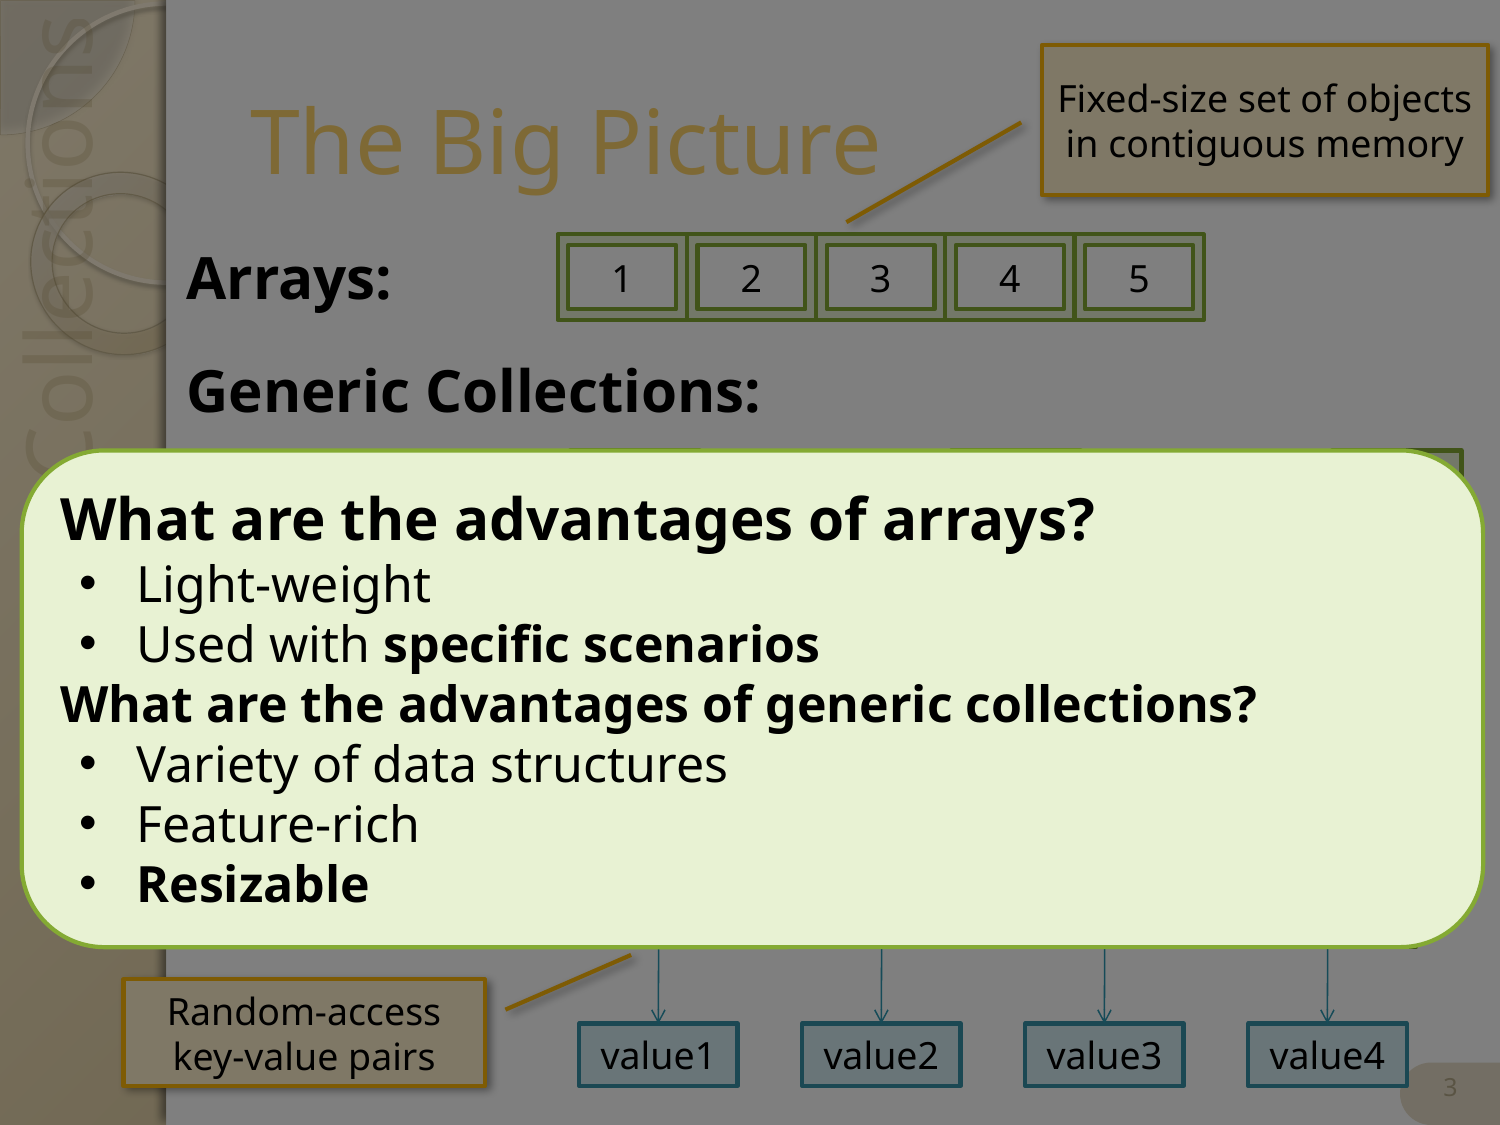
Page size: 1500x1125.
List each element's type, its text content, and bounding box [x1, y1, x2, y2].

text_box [557, 234, 1204, 321]
text_box What are the advantages of arrays? Light-weight Used with specific scenarios What are the advantages of generic collections? Variety of data structures Feature-rich Resizable [19, 448, 1486, 950]
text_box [570, 861, 1416, 1087]
text_box [0, 0, 1500, 1125]
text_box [570, 450, 1462, 569]
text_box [570, 621, 1204, 809]
